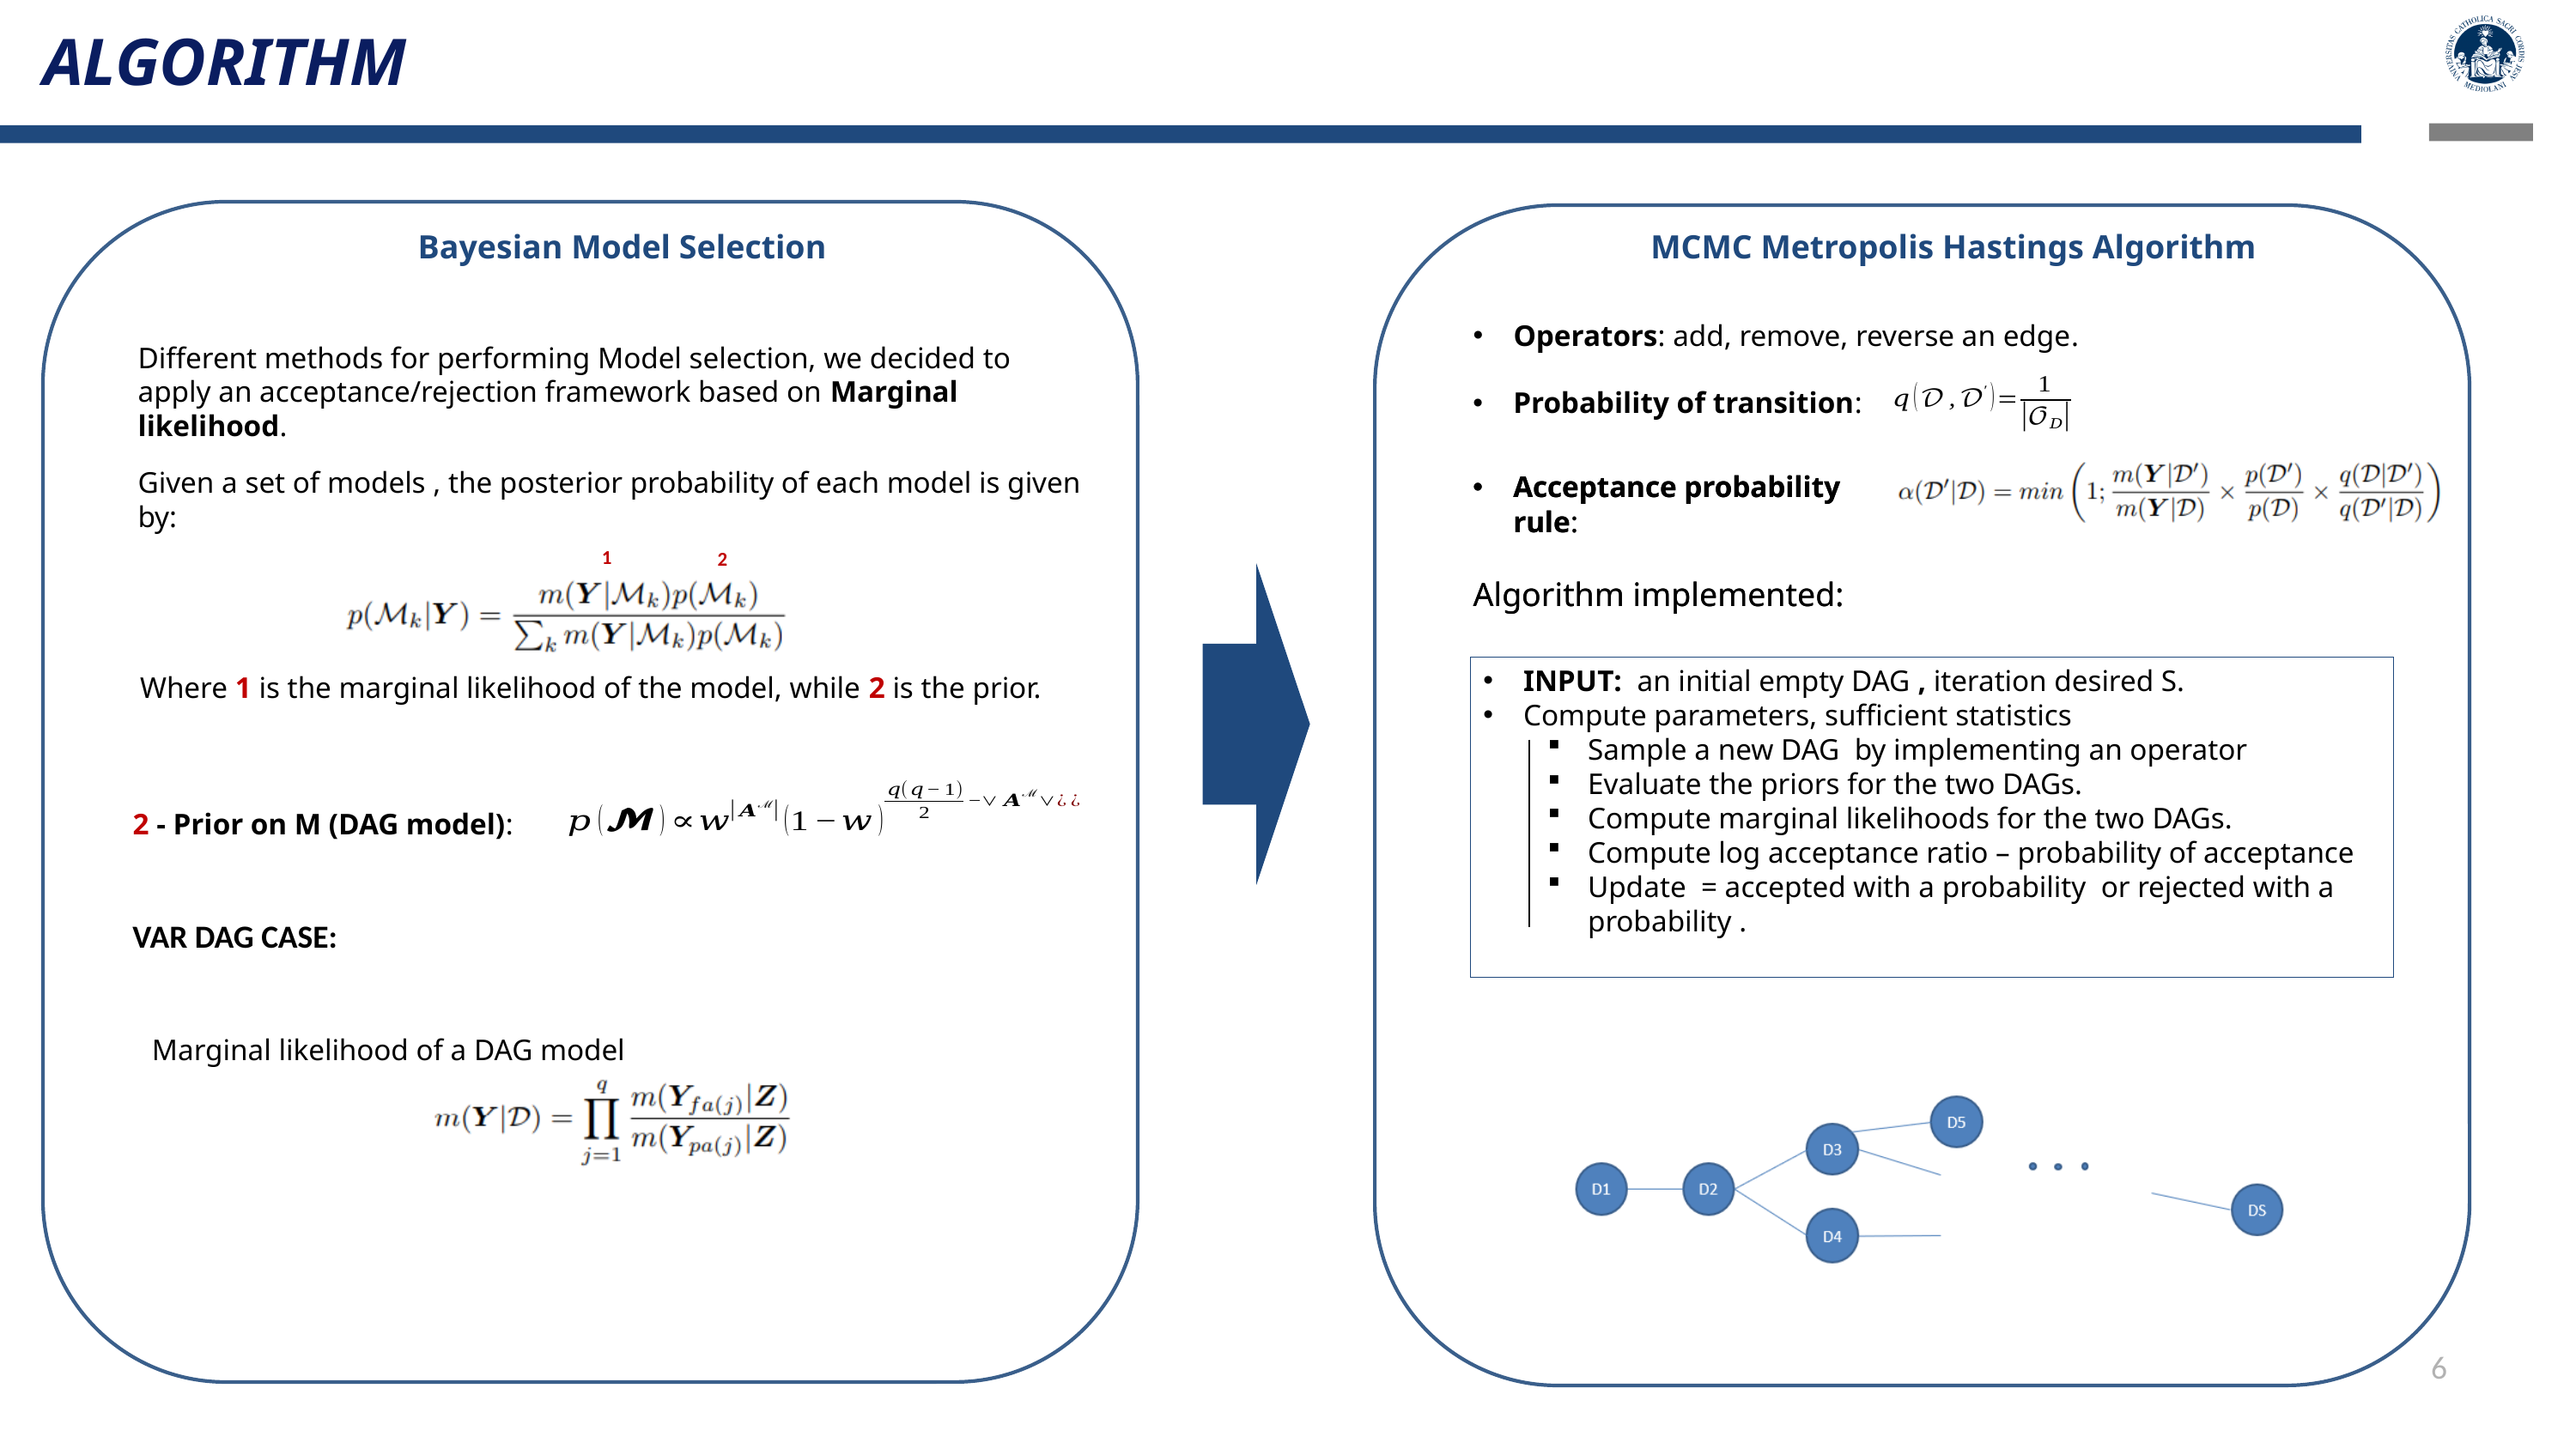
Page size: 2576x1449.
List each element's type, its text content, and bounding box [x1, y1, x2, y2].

text_box ALGORITHM [43, 21, 2445, 99]
picture [1537, 1037, 2327, 1304]
text_box [0, 124, 2363, 145]
text_box Operators: add, remove, reverse an edge. [1460, 311, 2384, 359]
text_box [119, 333, 1116, 1171]
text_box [1460, 446, 2448, 528]
text_box [1373, 203, 2472, 1388]
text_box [1470, 656, 2394, 982]
slide_number 6 [1855, 1347, 2447, 1420]
text_box [1200, 561, 1312, 888]
text_box [40, 199, 1140, 1385]
text_box [2427, 122, 2535, 143]
text_box Algorithm implemented: [1460, 568, 2384, 620]
picture [2445, 15, 2524, 92]
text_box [1460, 371, 2073, 434]
text_box Bayesian Model Selection [220, 220, 1025, 271]
